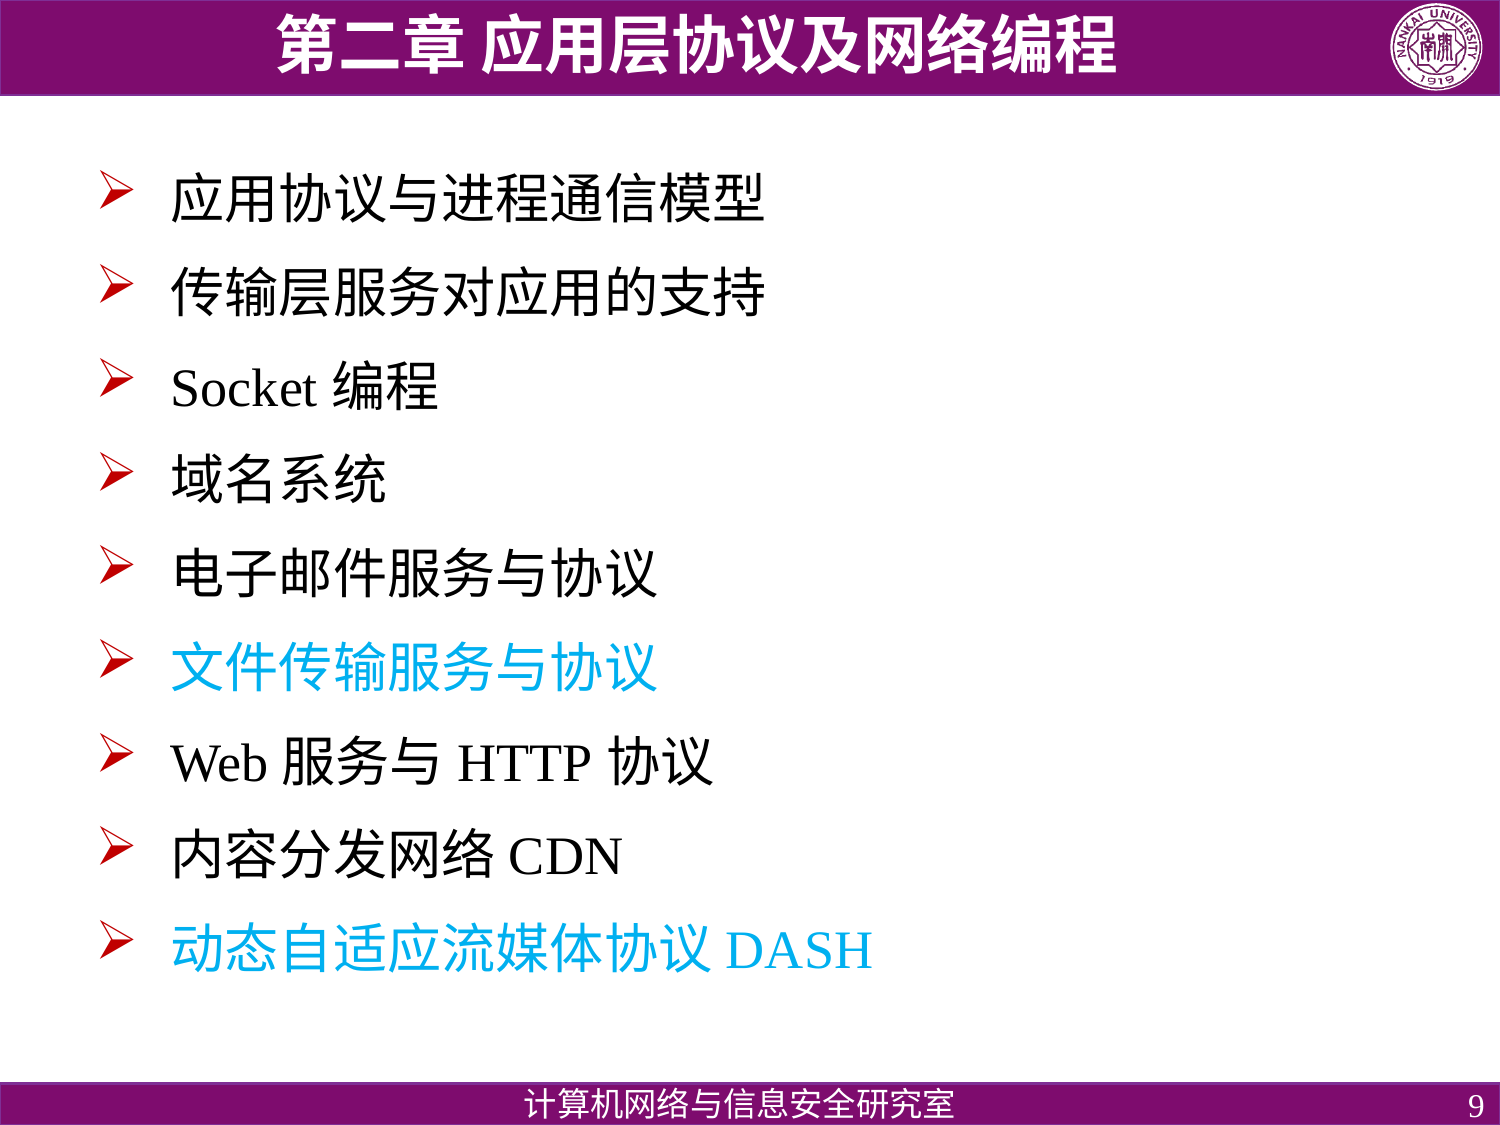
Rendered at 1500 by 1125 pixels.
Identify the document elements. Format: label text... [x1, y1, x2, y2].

text_box 第二章 应用层协议及网络编程 [70, 5, 1323, 90]
text_box 应用协议与进程通信模型 传输层服务对应用的支持 Socket编程 域名系统 电子邮件服务与协议 文件传输服务与协议 Web服务与HTTP协议 内容分发网络CDN 动态自适应流媒体协议DASH [80, 153, 1405, 987]
picture [1391, 4, 1482, 90]
